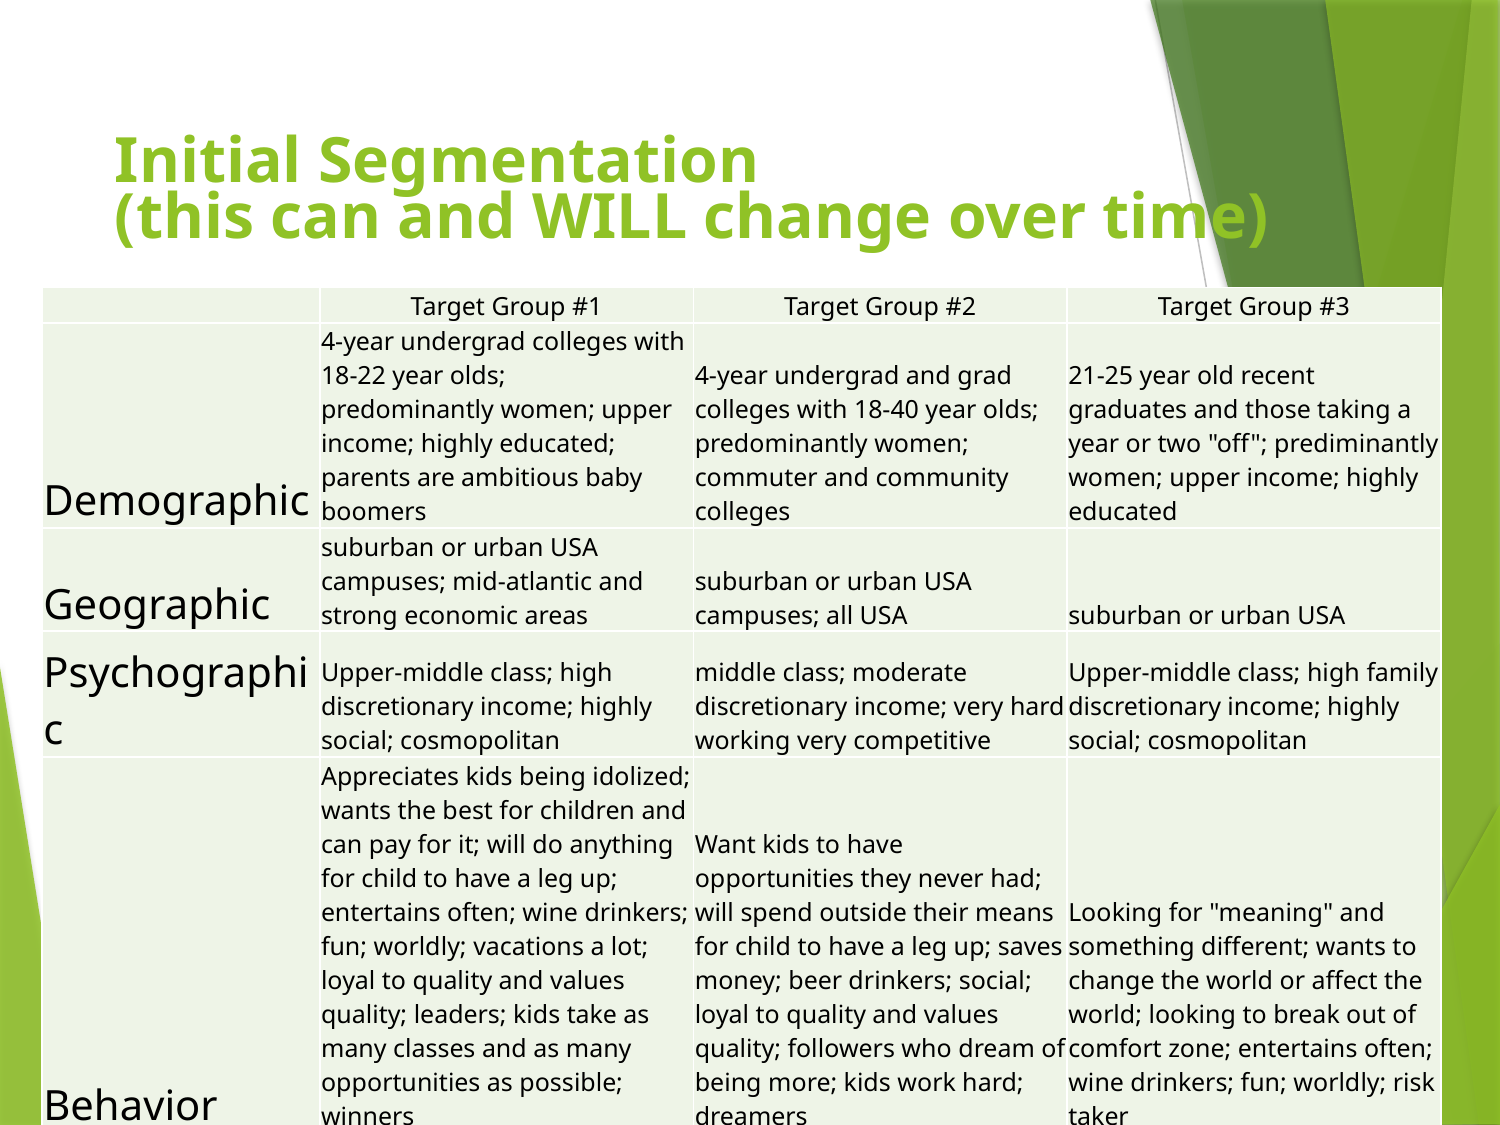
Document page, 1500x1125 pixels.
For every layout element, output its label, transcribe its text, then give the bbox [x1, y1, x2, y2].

table_cell 4-year undergrad and grad colleges with 18-40 year olds; predominantly women; commuter and community colleges [694, 324, 1066, 527]
table_cell 21-25 year old recent graduates and those taking a year or two "off"; prediminantly women; upper income; highly educated [1068, 324, 1440, 527]
table_cell Upper-middle class; high family discretionary income; highly social; cosmopolitan [1068, 632, 1440, 756]
table_cell Appreciates kids being idolized; wants the best for children and can pay for it; will do anything for child to have a leg up; entertains often; wine drinkers; fun; worldly; vacations a lot; loyal to quality and values quality; leaders; kids take as many classes and as many opportunities as possible; winners [321, 758, 693, 1125]
table_cell suburban or urban USA [1068, 529, 1440, 630]
table_cell Psychographic [43, 632, 319, 756]
table_cell suburban or urban USA campuses; all USA [694, 529, 1066, 630]
table_cell Looking for "meaning" and something different; wants to change the world or affect the world; looking to break out of comfort zone; entertains often; wine drinkers; fun; worldly; risk taker [1068, 758, 1440, 1125]
table_cell Geographic [43, 529, 319, 630]
table_cell suburban or urban USA campuses; mid-atlantic and strong economic areas [321, 529, 693, 630]
table_header Target Group #2 [694, 288, 1066, 322]
table_header [43, 288, 319, 322]
title Initial Segmentation (this can and WILL change over time) [99, 131, 1375, 287]
table_cell middle class; moderate discretionary income; very hard working very competitive [694, 632, 1066, 756]
table_cell Behavior [43, 758, 319, 1125]
table_header Target Group #3 [1068, 288, 1440, 322]
table_header Target Group #1 [321, 288, 693, 322]
table_cell Upper-middle class; high discretionary income; highly social; cosmopolitan [321, 632, 693, 756]
table_cell 4-year undergrad colleges with 18-22 year olds; predominantly women; upper income; highly educated; parents are ambitious baby boomers [321, 324, 693, 527]
table_cell Want kids to have opportunities they never had; will spend outside their means for child to have a leg up; saves money; beer drinkers; social; loyal to quality and values quality; followers who dream of being more; kids work hard; dreamers [694, 758, 1066, 1125]
table_cell Demographic [43, 324, 319, 527]
